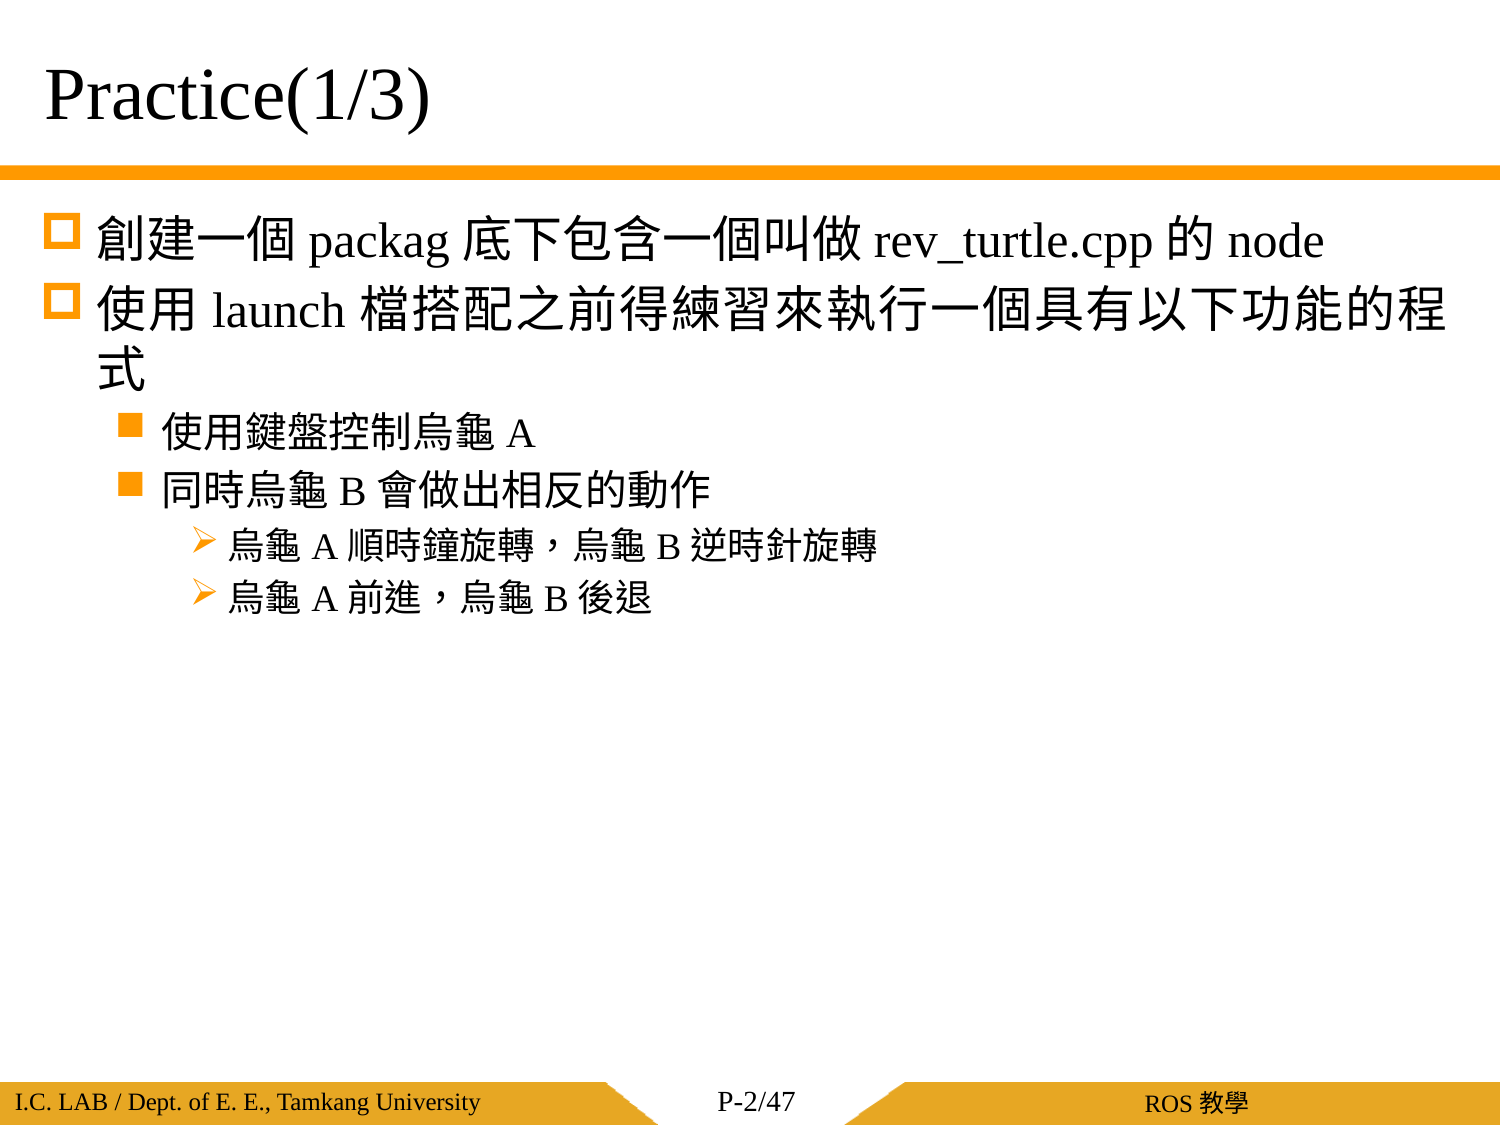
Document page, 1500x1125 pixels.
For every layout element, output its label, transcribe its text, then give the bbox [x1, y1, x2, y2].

picture [0, 1082, 658, 1125]
title Practice(1/3) [29, 19, 1459, 161]
list 創建一個packag底下包含一個叫做rev_turtle.cpp的node 使用launch檔搭配之前得練習來執行一個具有以下功能的程式 使用鍵盤控制烏龜A 同時烏龜B會做出相反的動作 烏龜A順時鐘旋轉，烏龜B逆時針旋轉 烏龜A前進，烏龜B後退 [24, 200, 1463, 1074]
picture [842, 1082, 1500, 1125]
